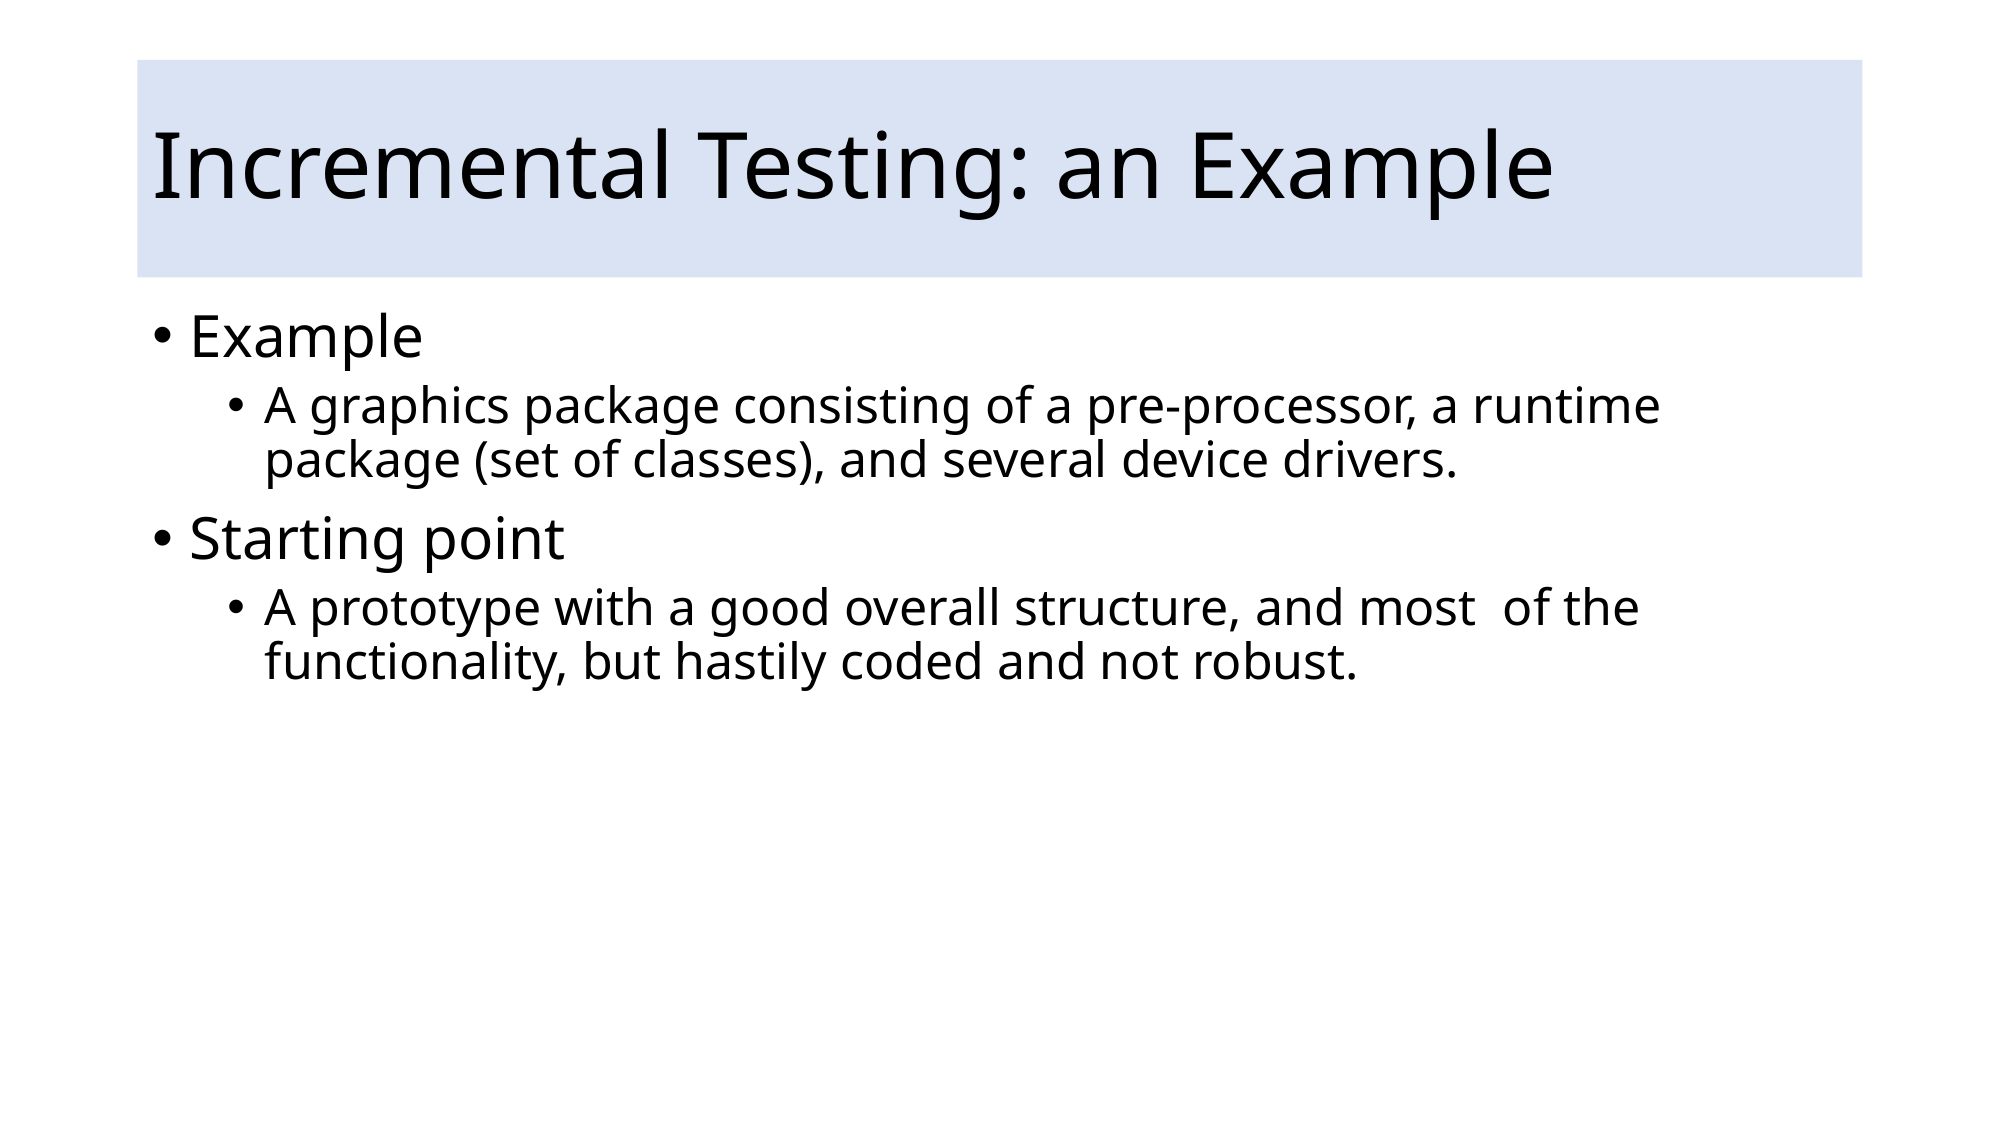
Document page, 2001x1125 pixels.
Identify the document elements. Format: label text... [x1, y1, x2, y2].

list Example A graphics package consisting of a pre-processor, a runtime package (set of classes), and several device drivers. Starting point A prototype with a good overall structure, and most of the functionality, but hastily coded and not robust. [137, 299, 1863, 1014]
title Incremental Testing: an Example [137, 59, 1863, 278]
